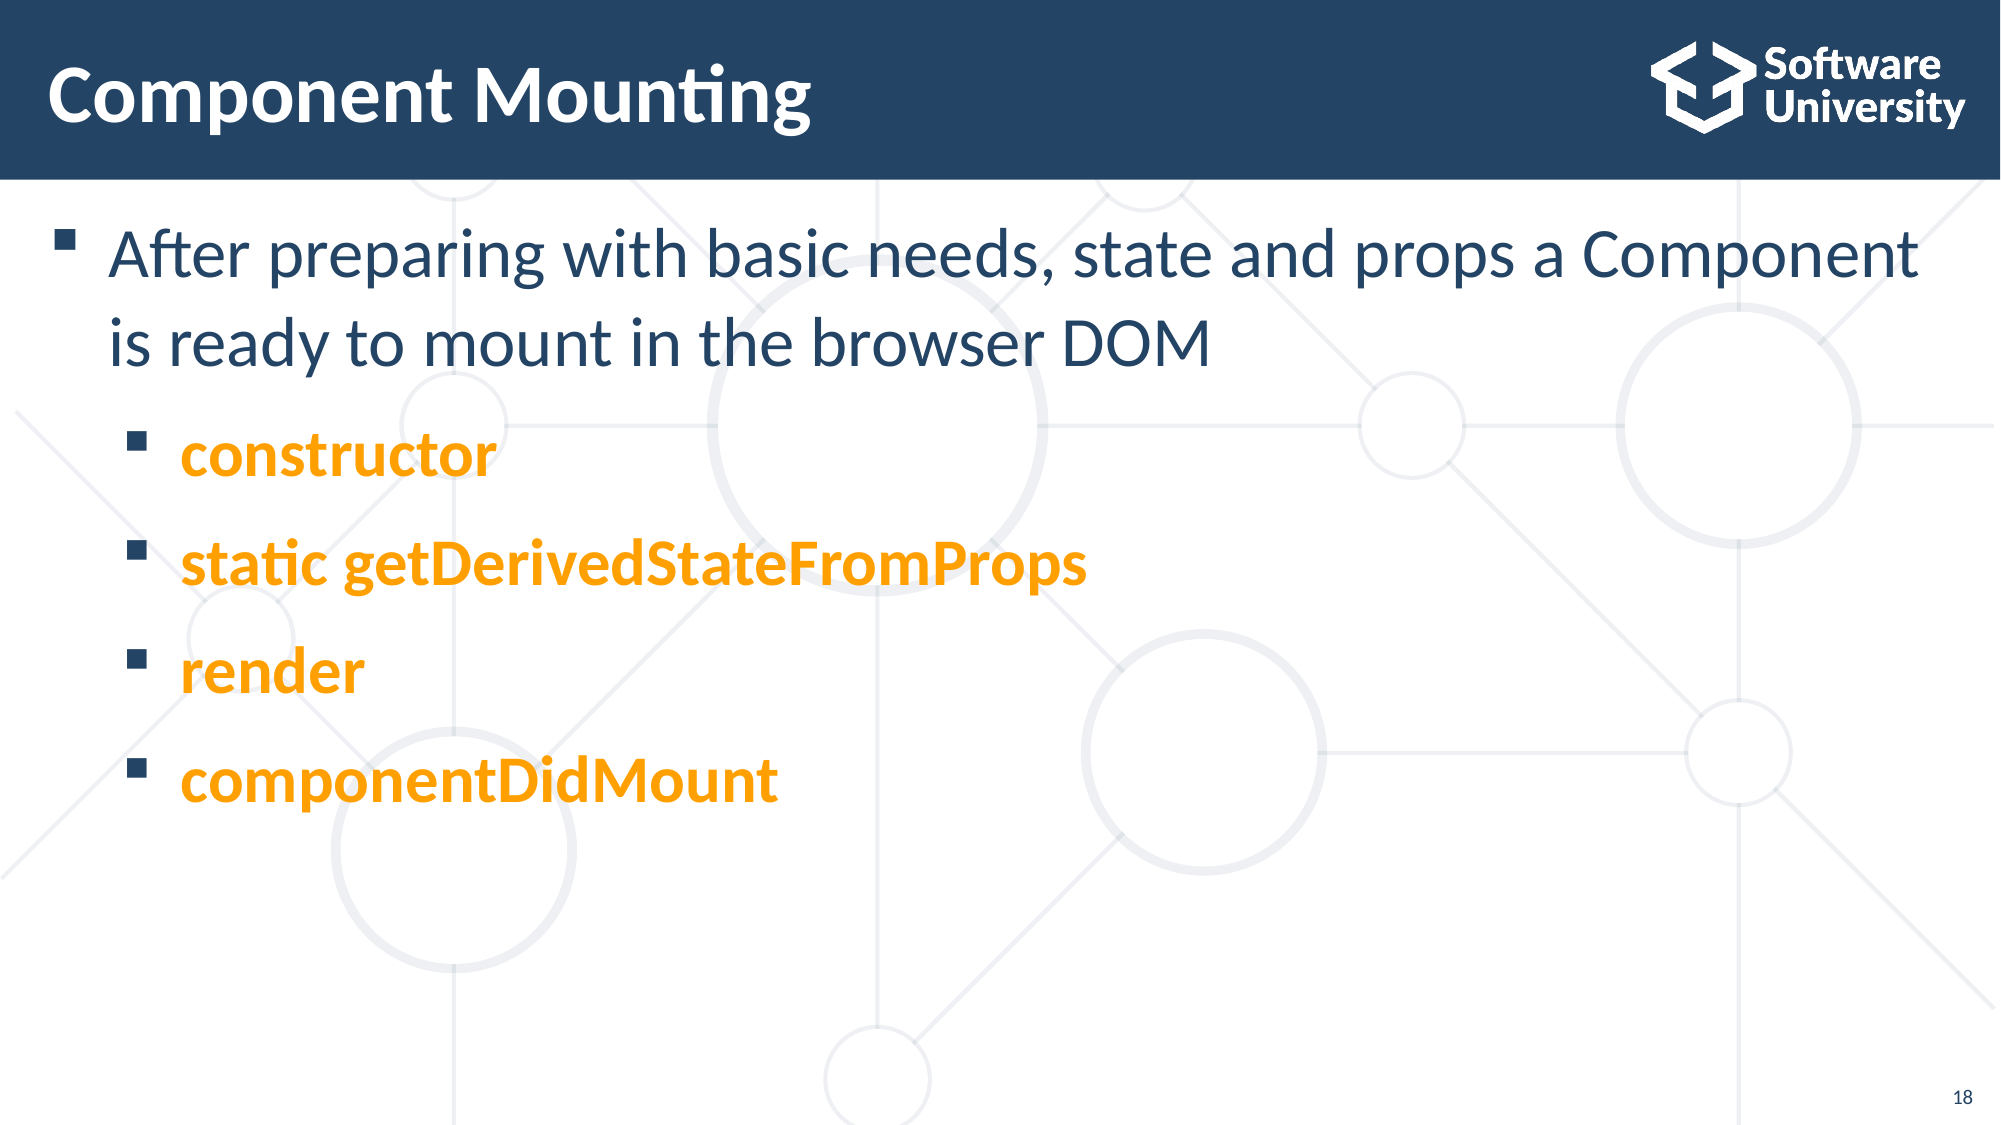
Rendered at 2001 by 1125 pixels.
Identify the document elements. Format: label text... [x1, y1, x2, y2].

list After preparing with basic needs, state and props a Component is ready to mount in the browser DOM constructor static getDerivedStateFromProps render componentDidMount [31, 196, 1970, 1104]
picture [1651, 41, 1966, 134]
slide_number ‹#› [1927, 1067, 1989, 1117]
title Component Mounting [31, 16, 1625, 162]
